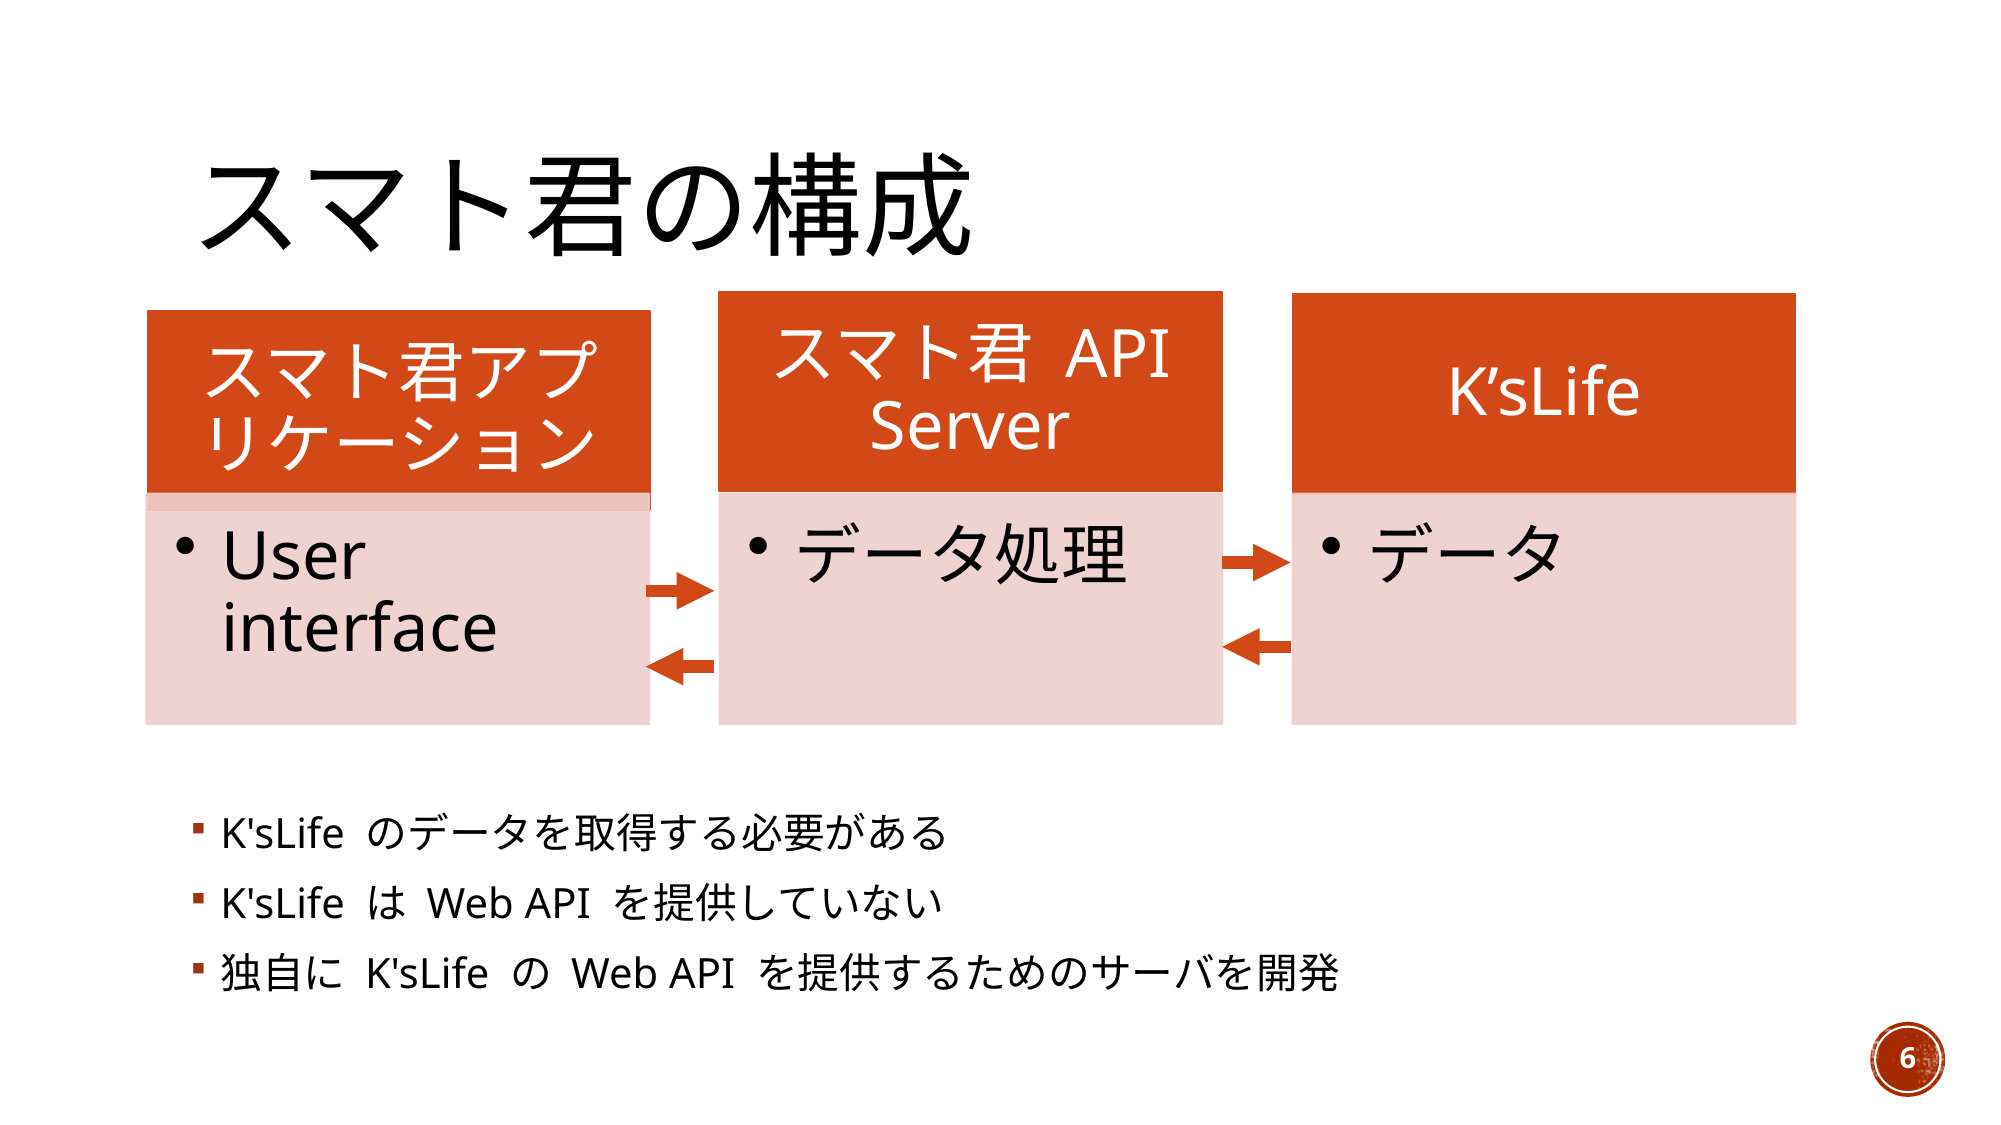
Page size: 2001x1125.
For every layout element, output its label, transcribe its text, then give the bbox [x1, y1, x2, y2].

slide_number 6 [1855, 1028, 1961, 1089]
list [152, 178, 1795, 840]
text_box K'sLife のデータを取得する必要がある K'sLife は Web API を提供していない 独自に K'sLife の Web API を提供するためのサーバを開発 [175, 730, 1826, 1013]
title スマト君の構成 [175, 79, 1826, 344]
